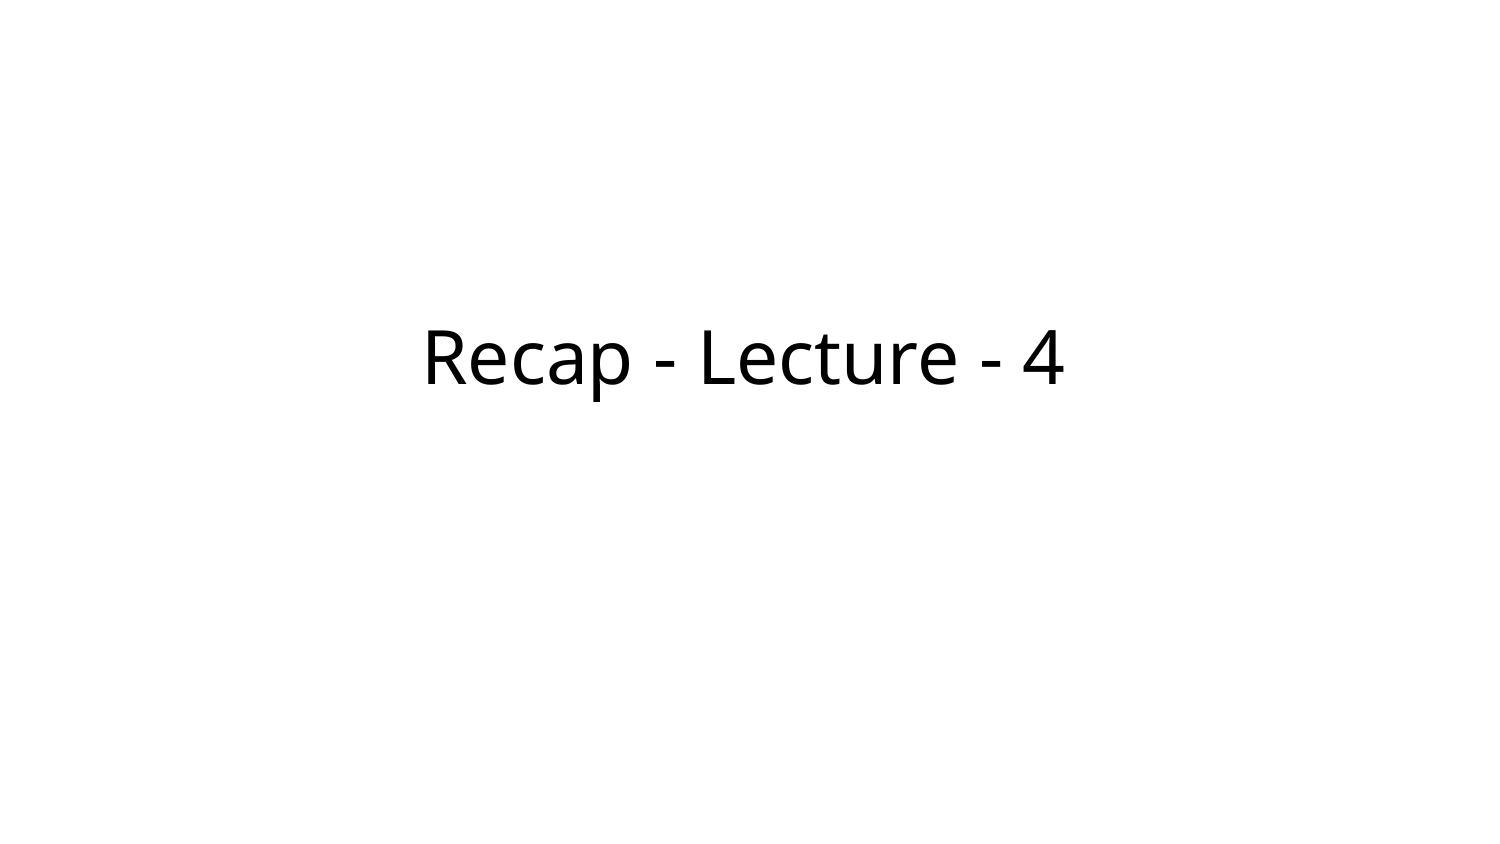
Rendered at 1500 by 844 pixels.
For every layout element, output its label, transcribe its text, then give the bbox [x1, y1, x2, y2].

title Recap - Lecture - 4 [33, 168, 1455, 422]
